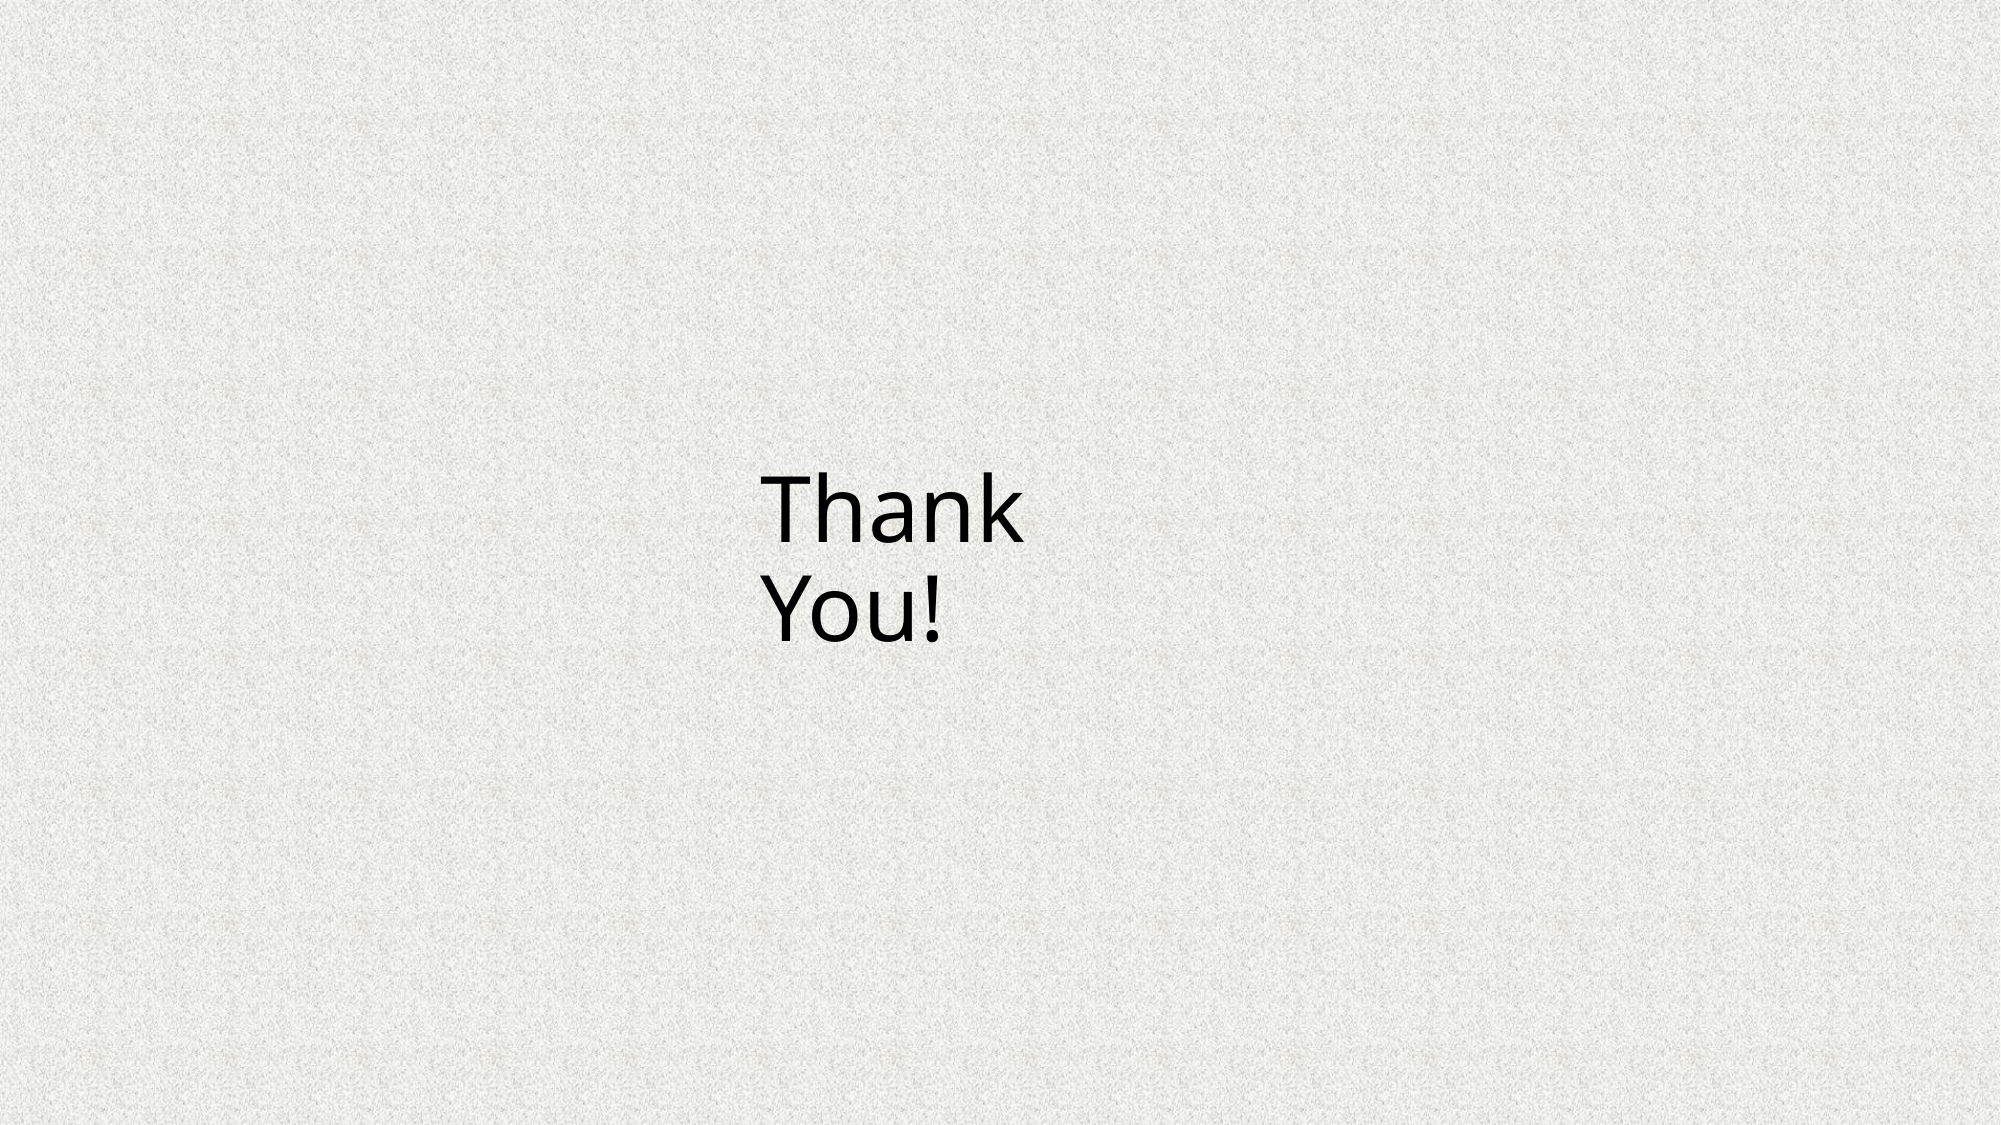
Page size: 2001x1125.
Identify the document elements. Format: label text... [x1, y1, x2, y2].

title Thank You! [745, 453, 1188, 672]
picture [0, 0, 2001, 1125]
